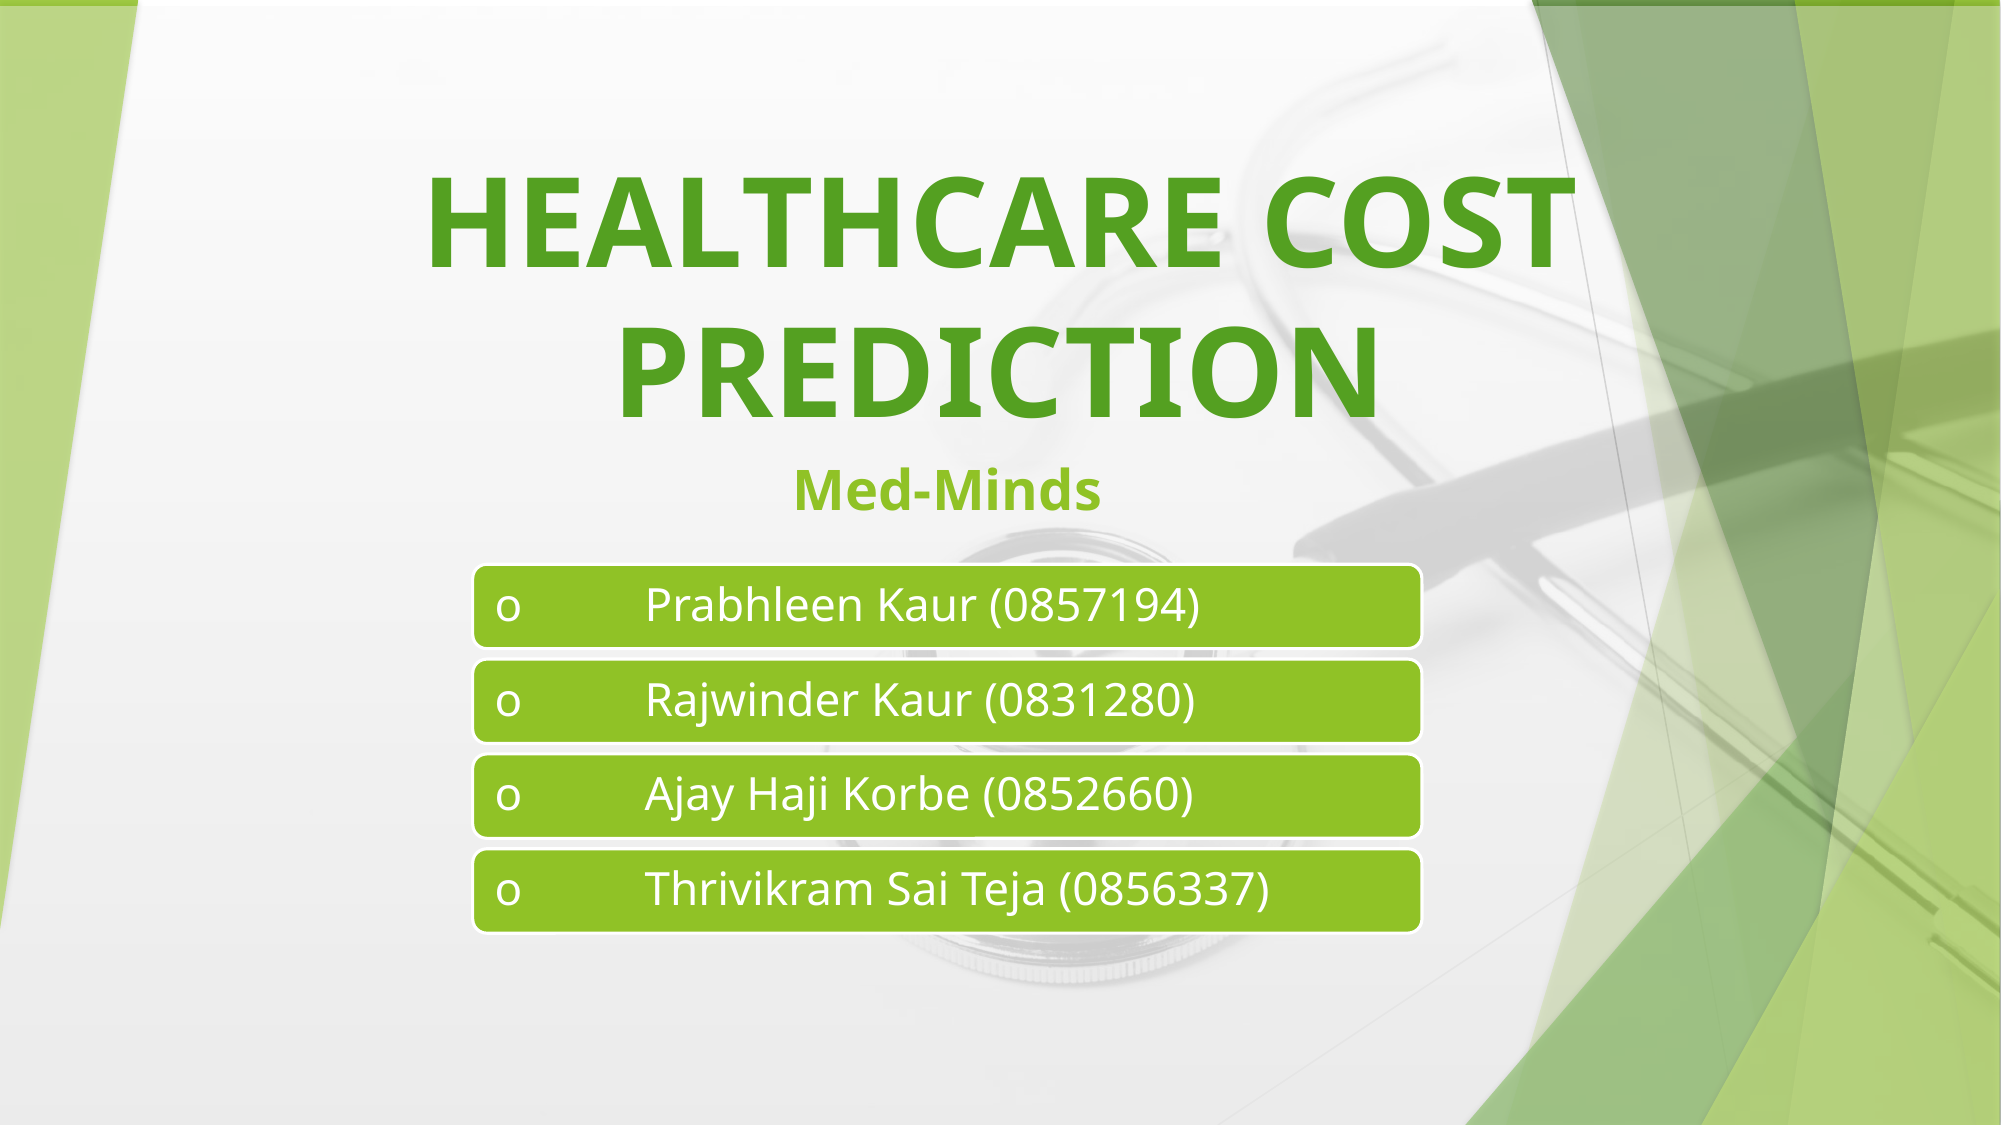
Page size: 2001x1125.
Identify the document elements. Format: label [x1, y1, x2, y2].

text_box [472, 556, 1423, 941]
picture [0, 5, 2000, 1125]
